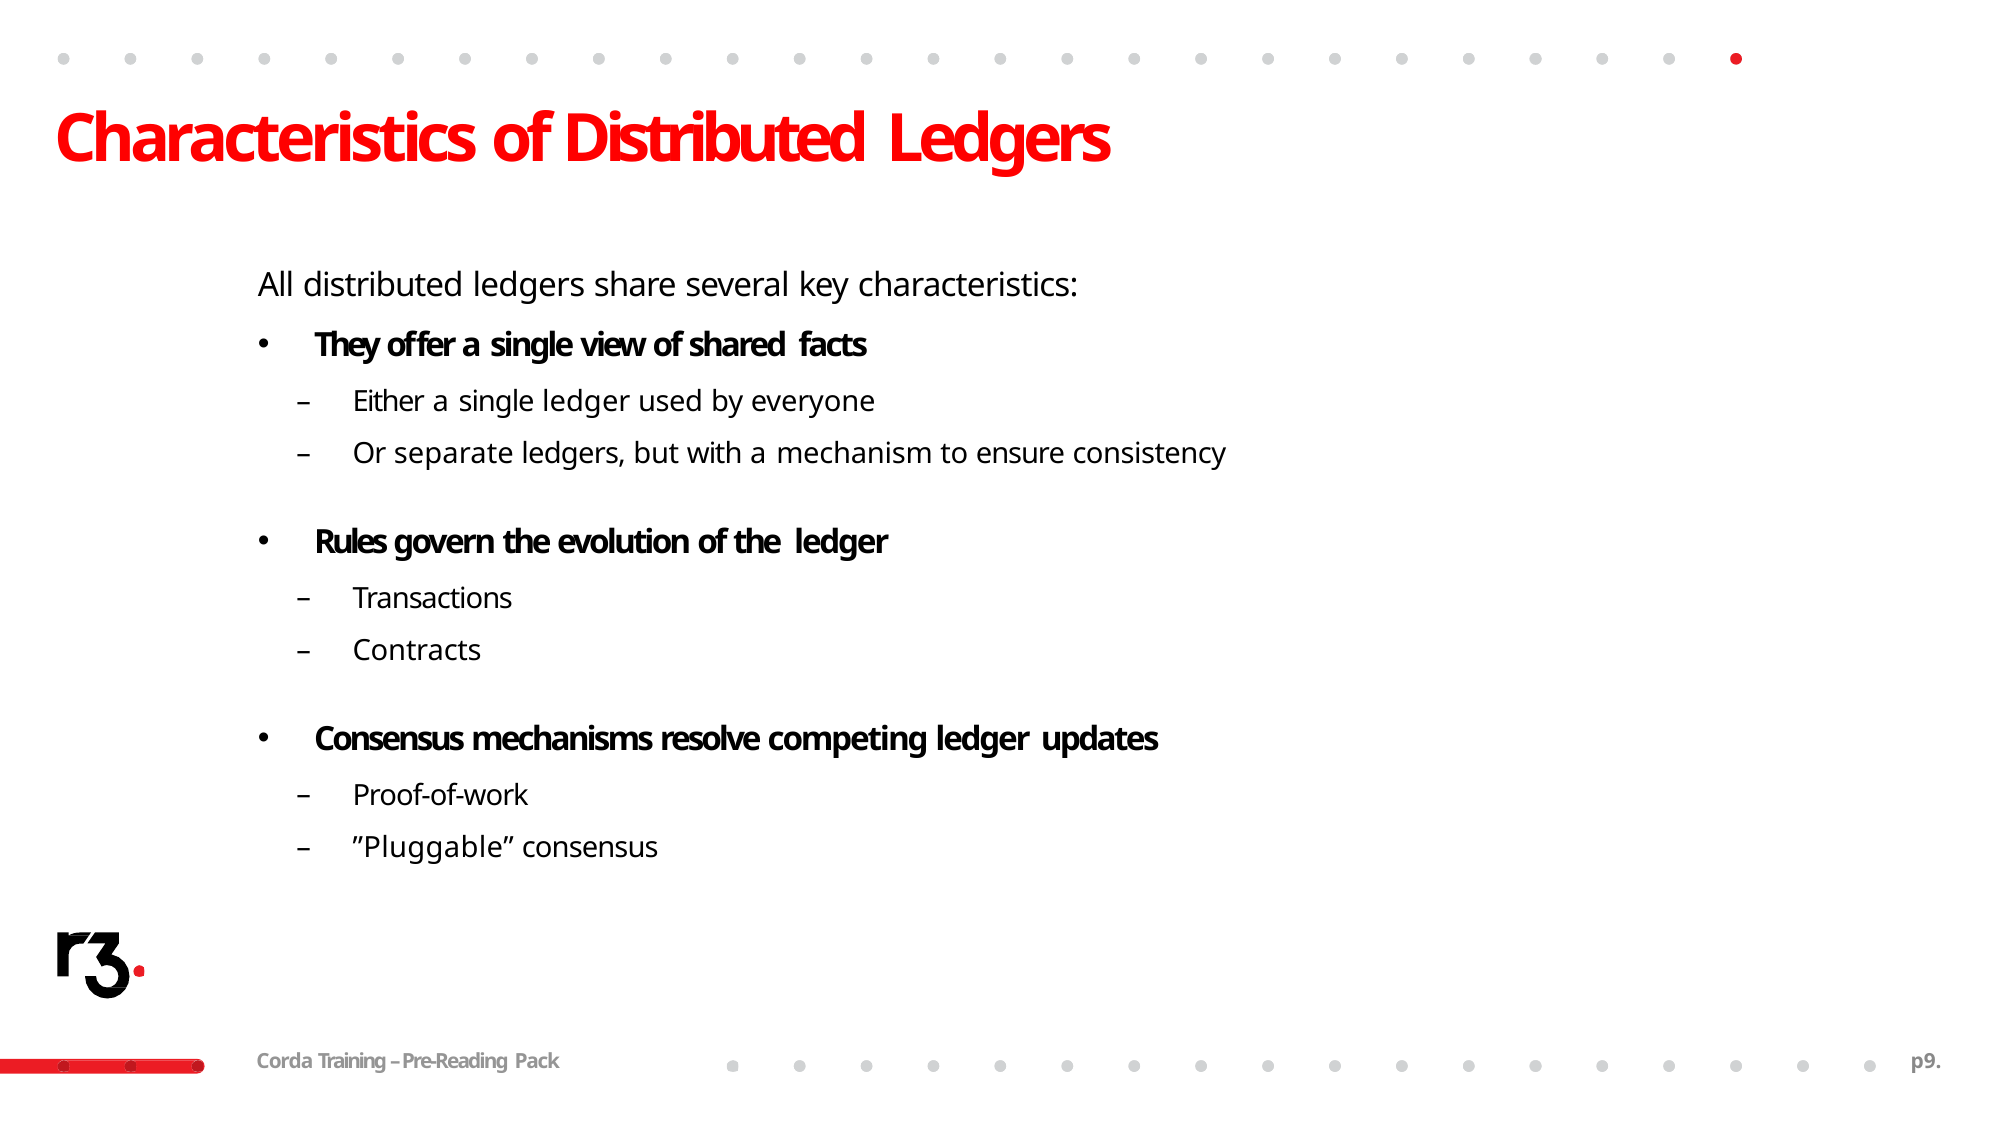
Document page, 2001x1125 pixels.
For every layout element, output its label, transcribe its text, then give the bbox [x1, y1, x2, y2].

picture [191, 1060, 204, 1072]
picture [124, 1060, 137, 1072]
title Characteristics of Distributed Ledgers [52, 92, 1251, 283]
footer Corda Training – Pre-Reading Pack [254, 1045, 610, 1125]
text_box p4. [1908, 1045, 1945, 1125]
picture [726, 1060, 739, 1072]
text_box All distributed ledgers share several key characteristics: They offer a single view of shared facts Either a single ledger used by everyone Or separate ledgers, but with a mechanism to ensure consistency Rules govern the evolution of the ledger Transactions Contracts Consensus mechanisms resolve competing ledger updates Proof-of-work ”Pluggable” consensus [255, 241, 1278, 864]
picture [57, 1060, 70, 1072]
picture [133, 965, 145, 977]
